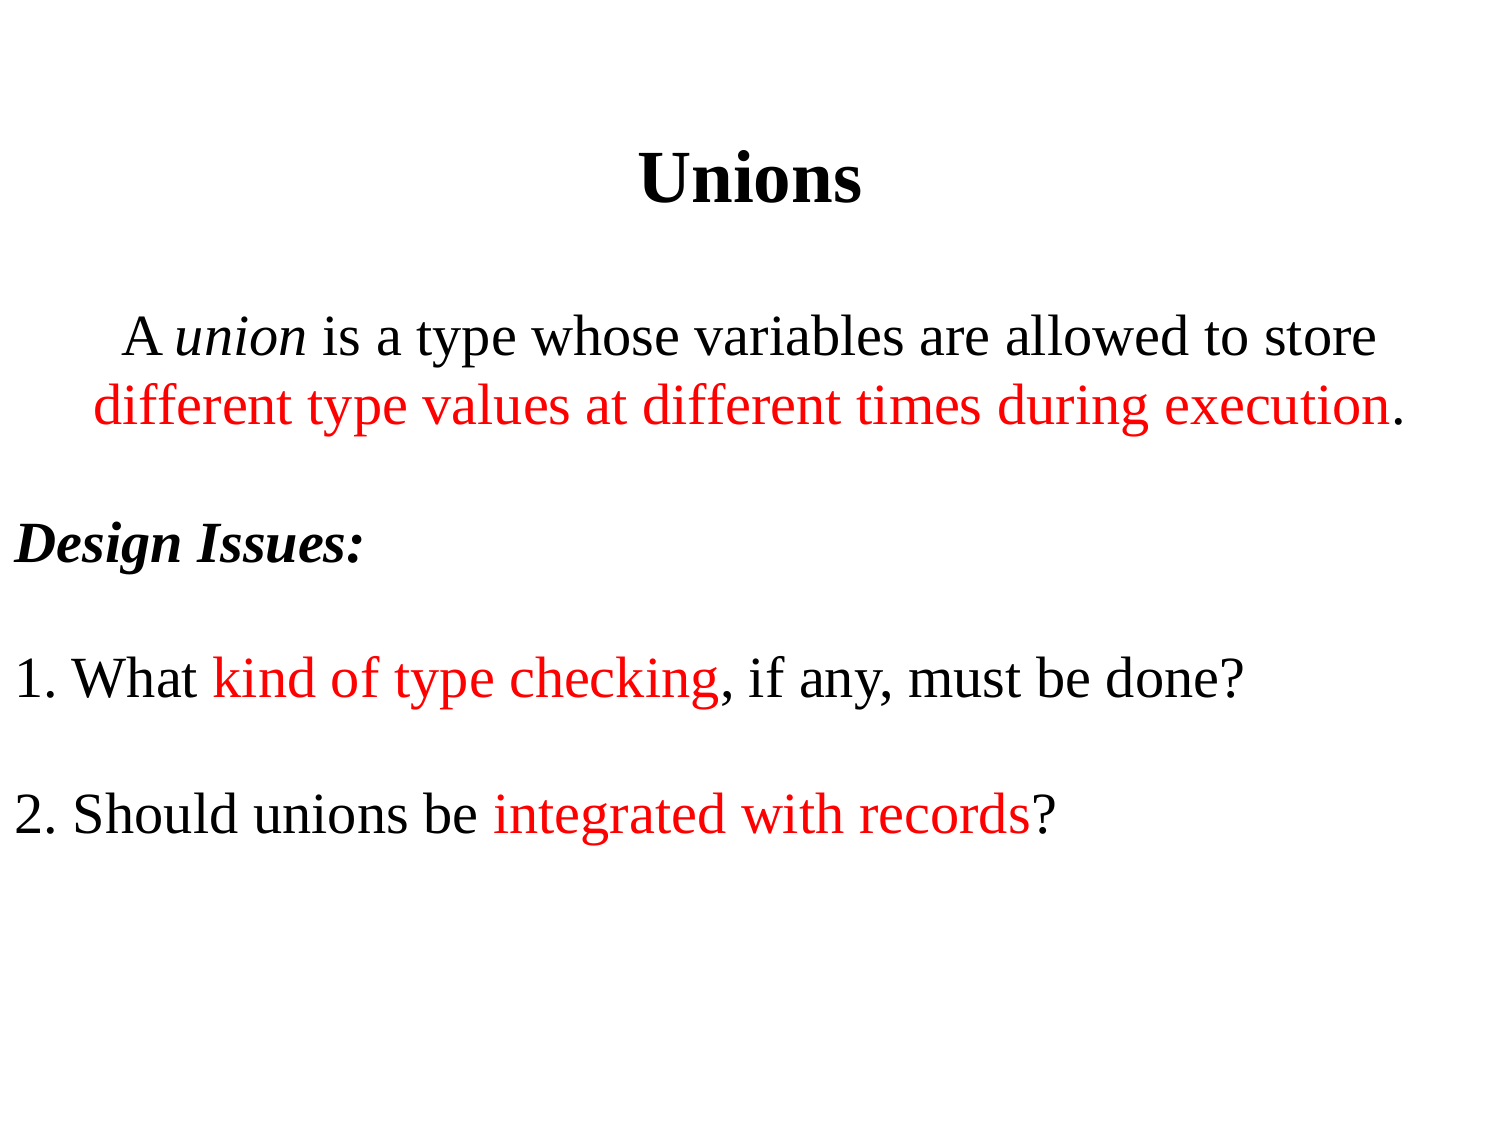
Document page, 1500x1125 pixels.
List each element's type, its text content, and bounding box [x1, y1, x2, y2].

text_box Unions A union is a type whose variables are allowed to store different type values at different times during execution. Design Issues: 1. What kind of type checking, if any, must be done? 2. Should unions be integrated with records? [0, 130, 1500, 855]
